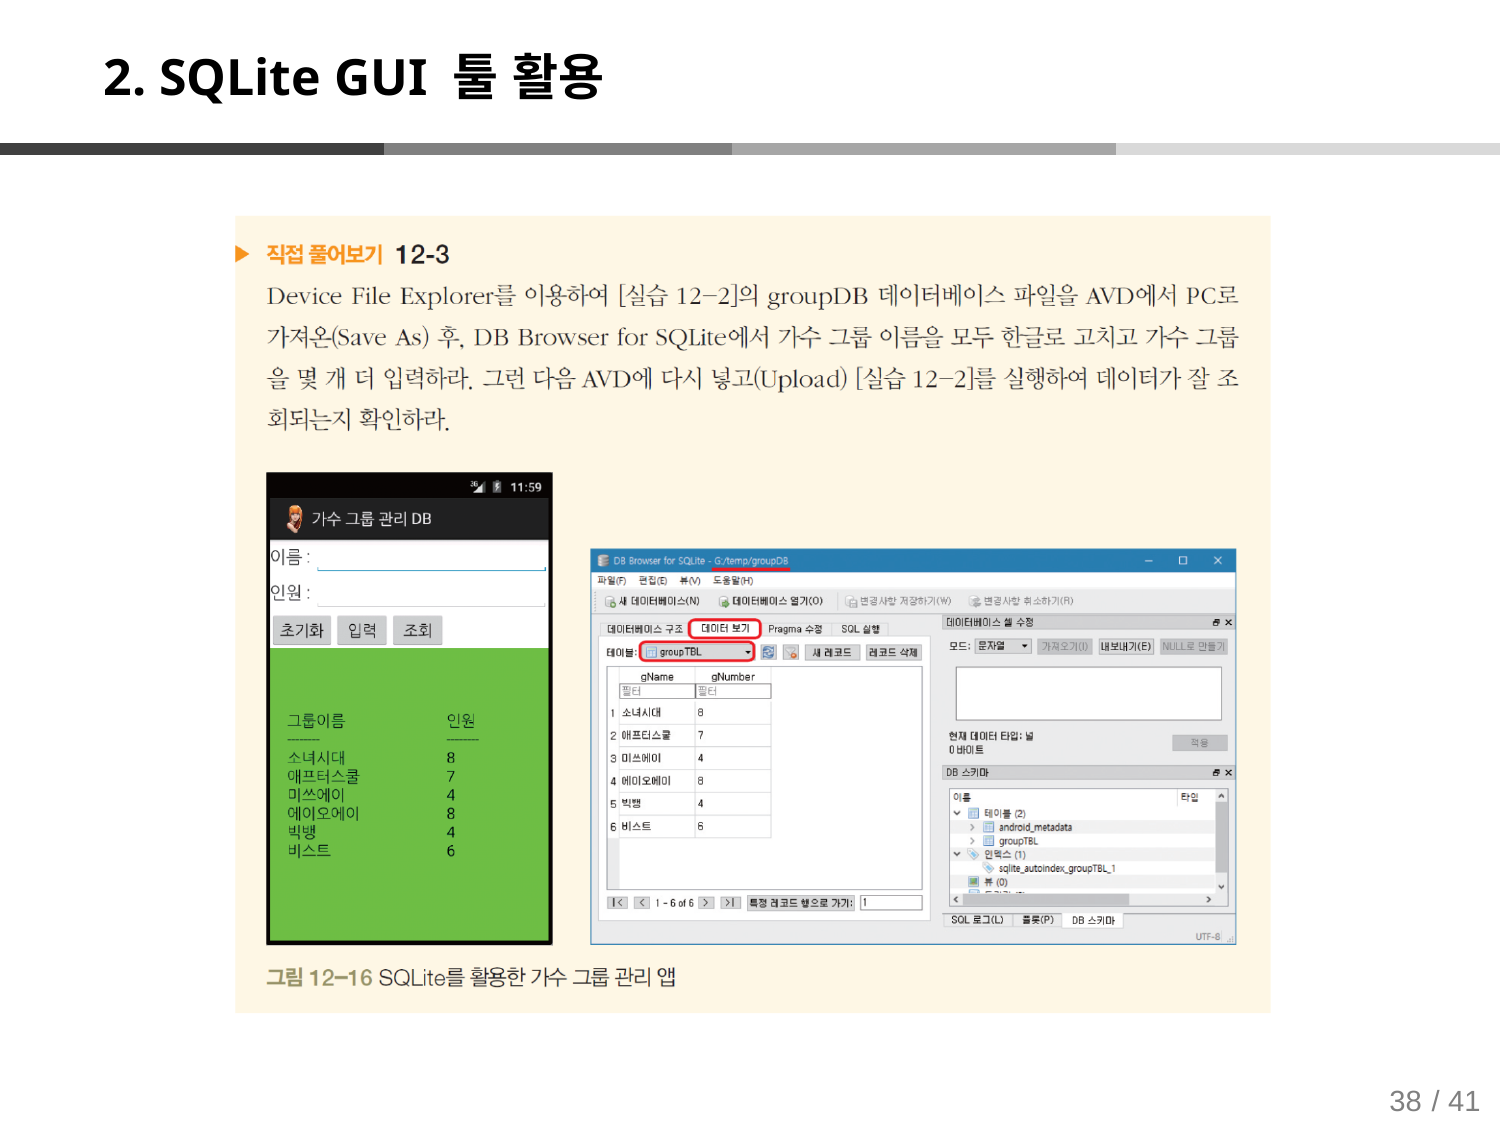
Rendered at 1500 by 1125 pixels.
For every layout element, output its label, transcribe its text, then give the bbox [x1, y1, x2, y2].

title 2. SQLite GUI 툴 활용 [88, 30, 1211, 121]
picture [223, 205, 1277, 1018]
